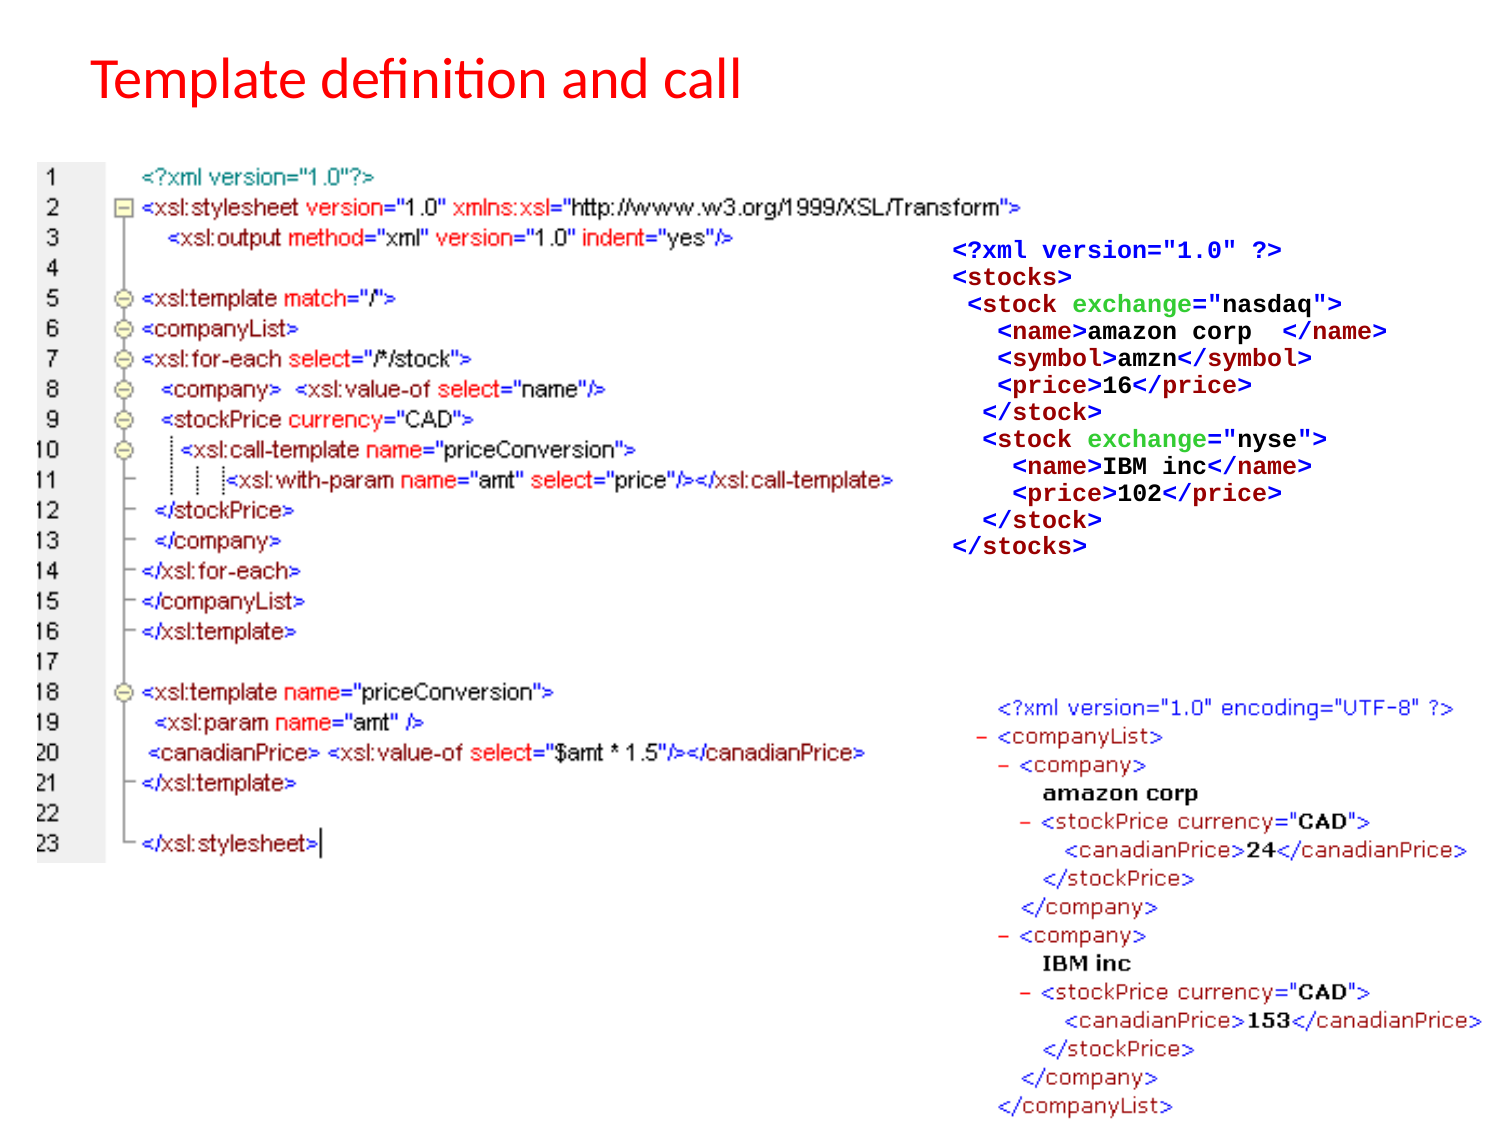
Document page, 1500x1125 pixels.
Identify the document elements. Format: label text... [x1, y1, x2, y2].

text_box <?xml version="1.0" ?> <stocks> <stock exchange="nasdaq"> <name>amazon corp </name> <symbol>amzn</symbol> <price>16</price> </stock> <stock exchange="nyse"> <name>IBM inc</name> <price>102</price> </stock> </stocks> [1029, 200, 1500, 538]
title Template definition and call [74, 37, 1413, 113]
picture [37, 162, 1500, 1125]
